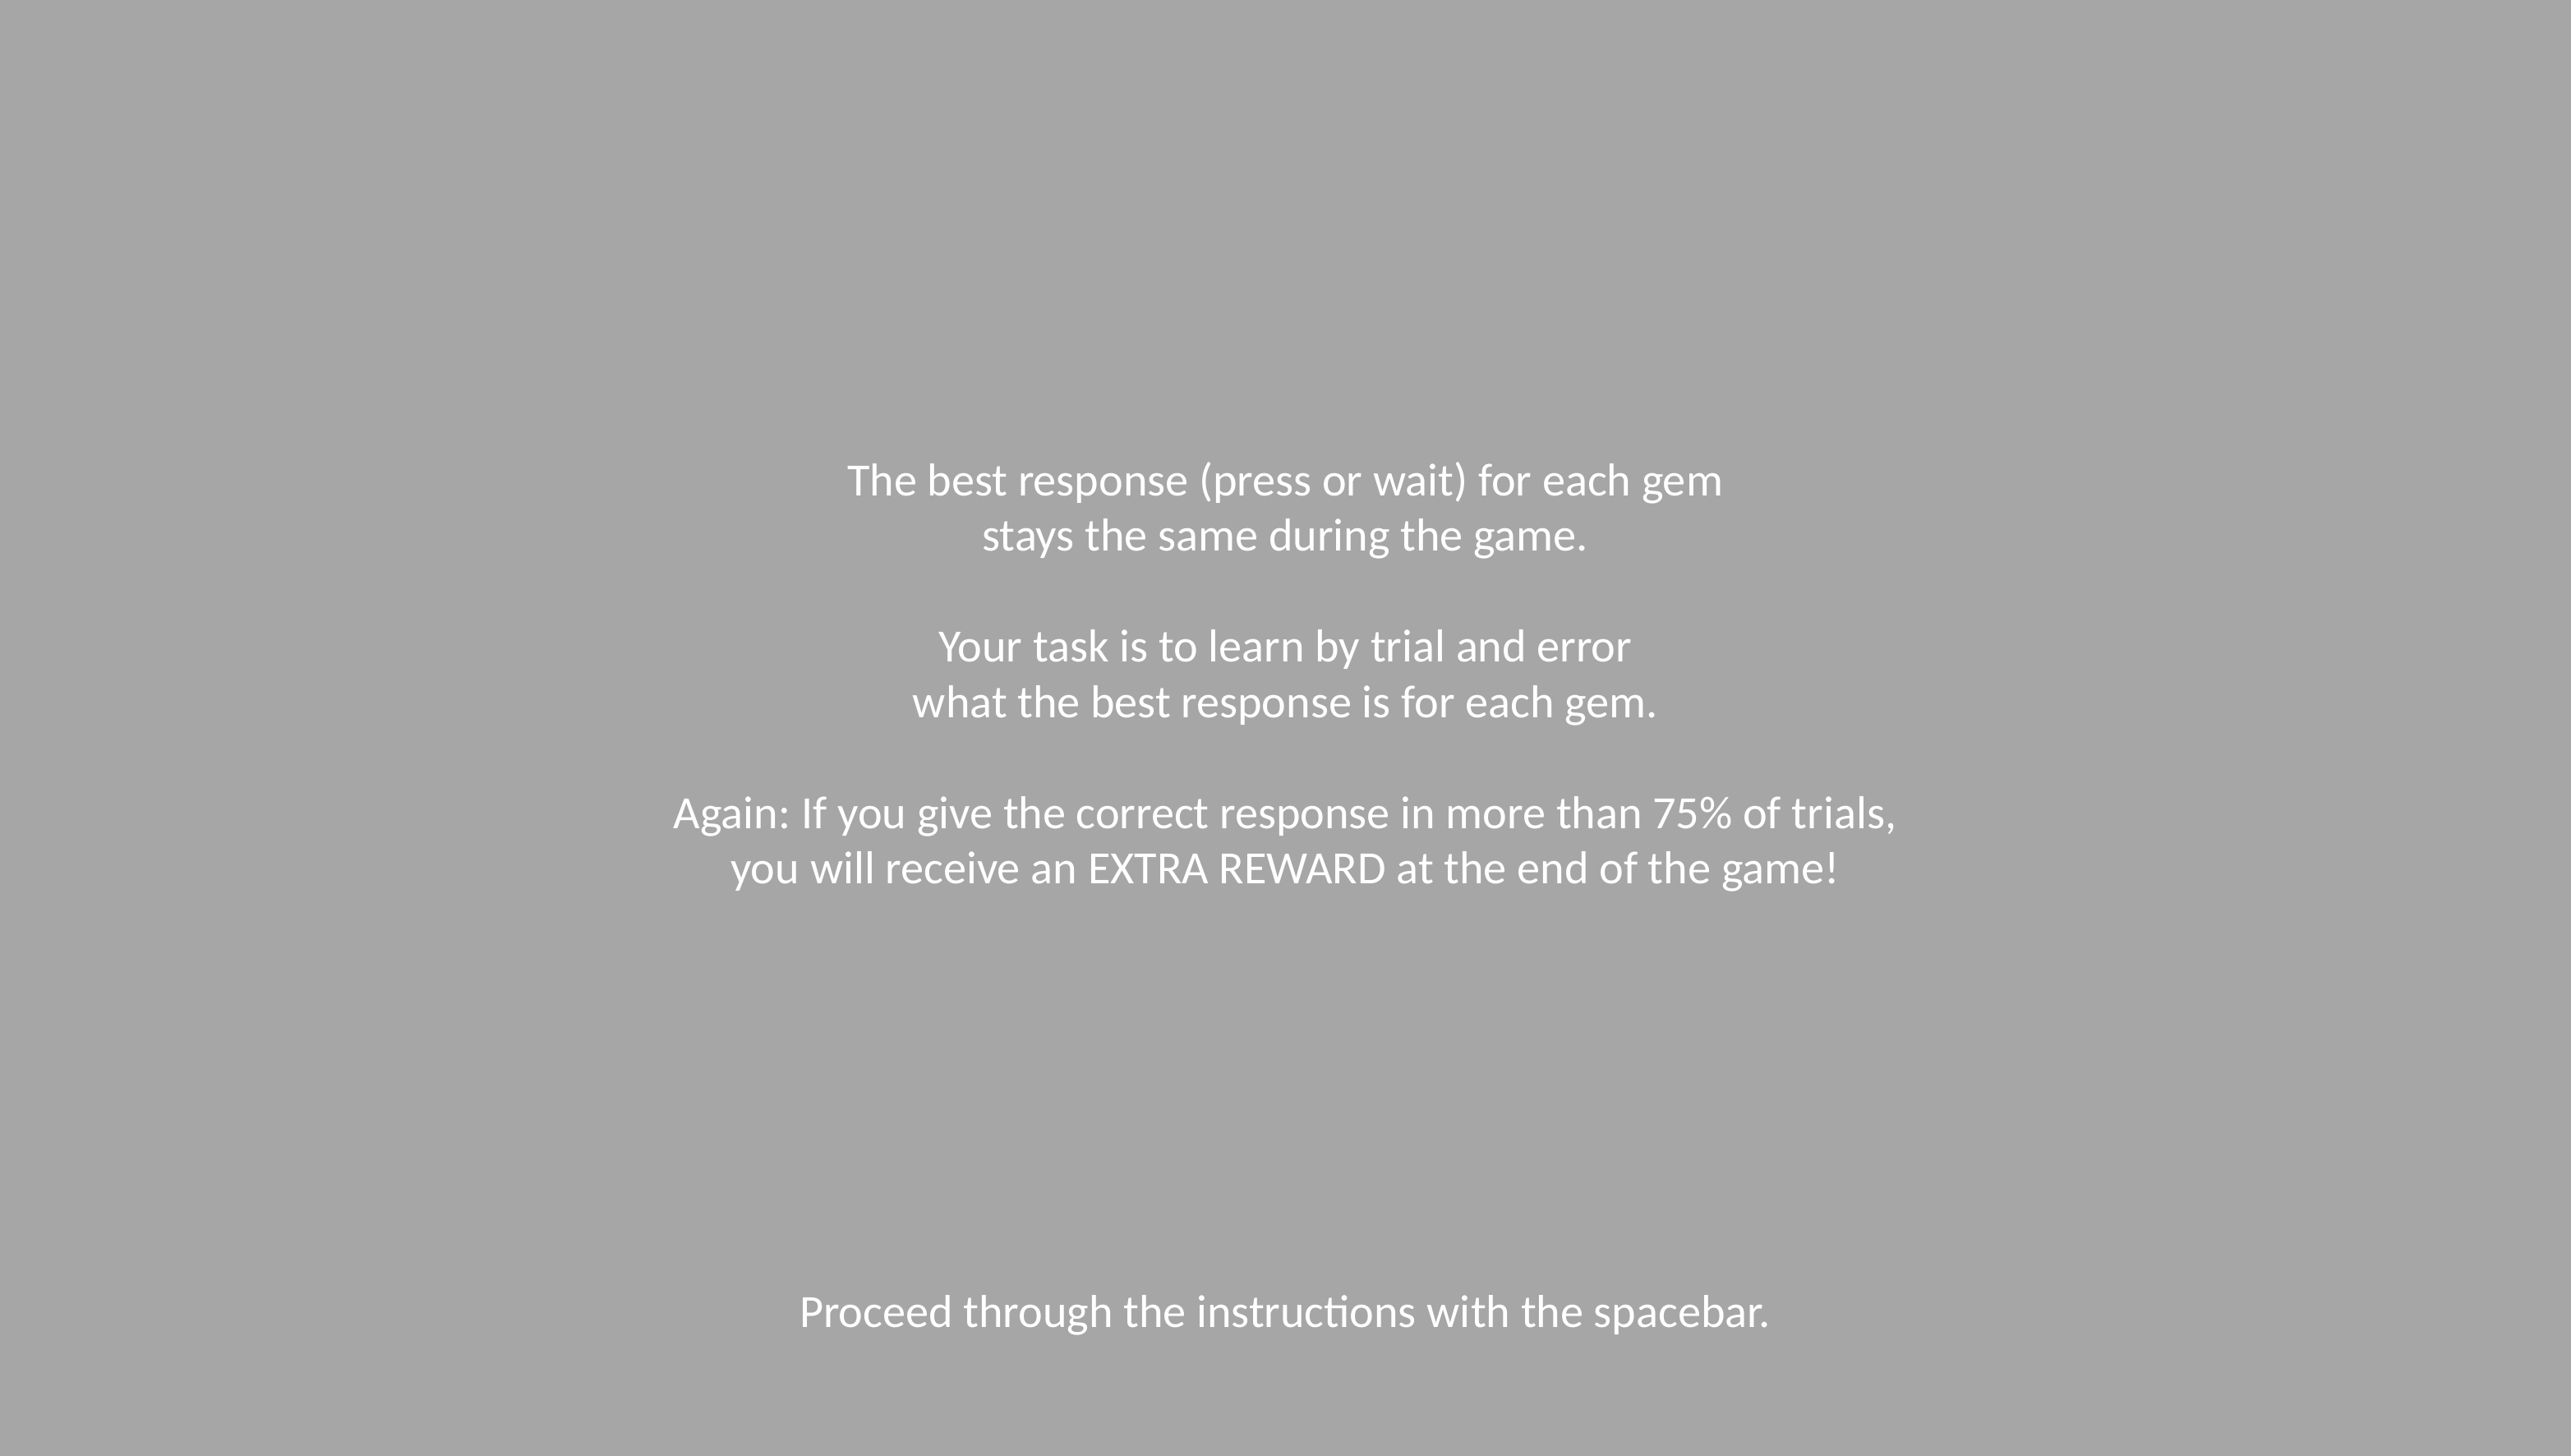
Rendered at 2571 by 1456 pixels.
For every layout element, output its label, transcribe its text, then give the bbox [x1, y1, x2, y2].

text_box Proceed through the instructions with the spacebar. [787, 1274, 1784, 1343]
title The best response (press or wait) for each gem stays the same during the game. Your task is to learn by trial and error what the best response is for each gem. Again: If you give the correct response in more than 75% of trials, you will receive an EXTRA REWARD at the end of the game! [0, 161, 2571, 1181]
